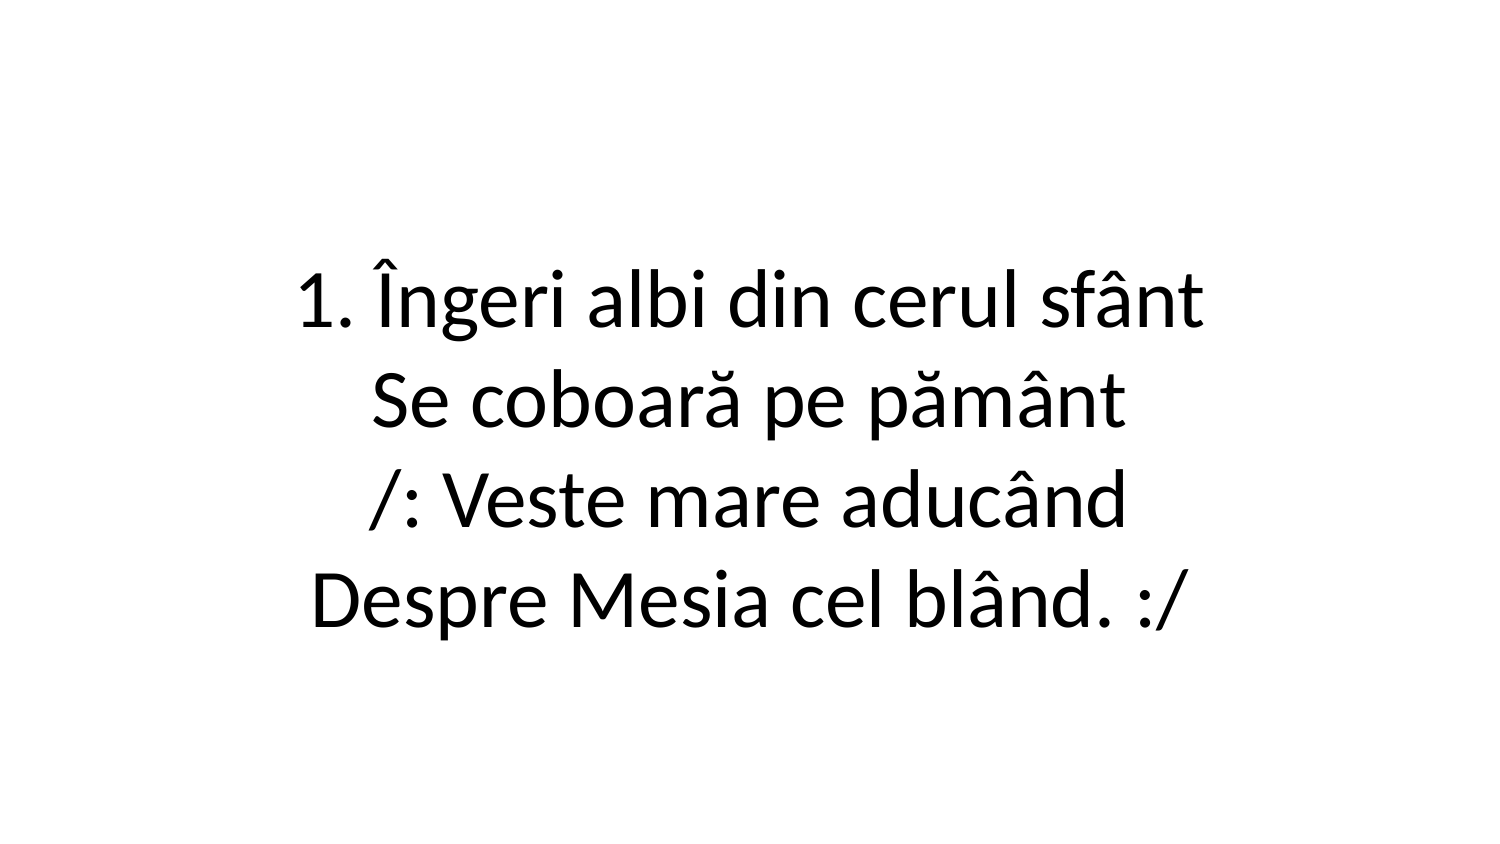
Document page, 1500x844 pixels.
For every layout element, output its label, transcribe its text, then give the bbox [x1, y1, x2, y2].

text_box 1. Îngeri albi din cerul sfânt Se coboară pe pământ /: Veste mare aducând Despre Mesia cel blând. :/ [278, 192, 1222, 652]
